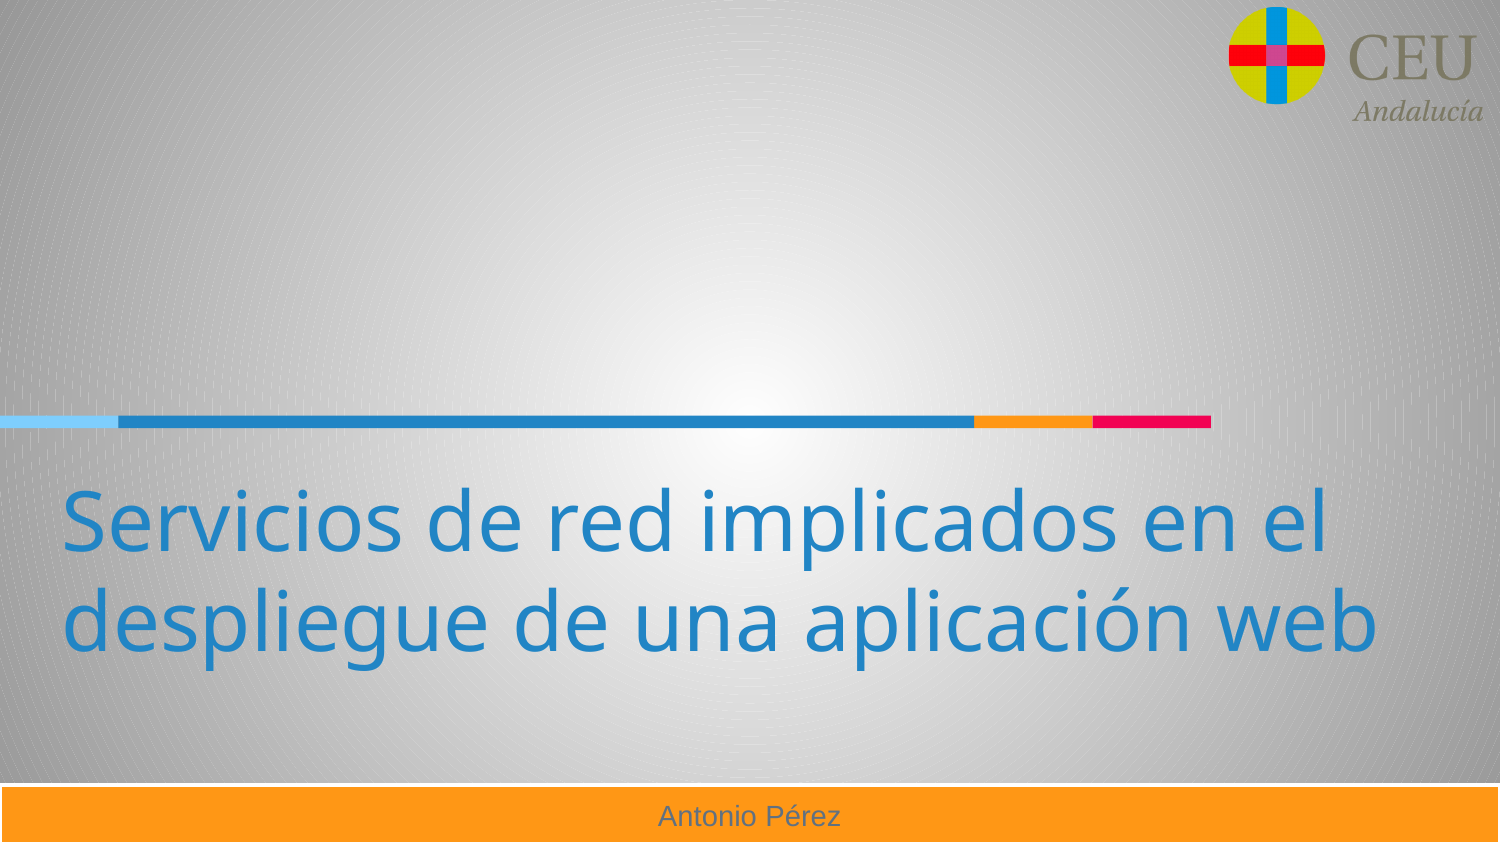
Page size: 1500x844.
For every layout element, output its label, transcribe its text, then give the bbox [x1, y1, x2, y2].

picture [1216, 0, 1500, 137]
title Servicios de red implicados en el despliegue de una aplicación web [46, 453, 1412, 644]
